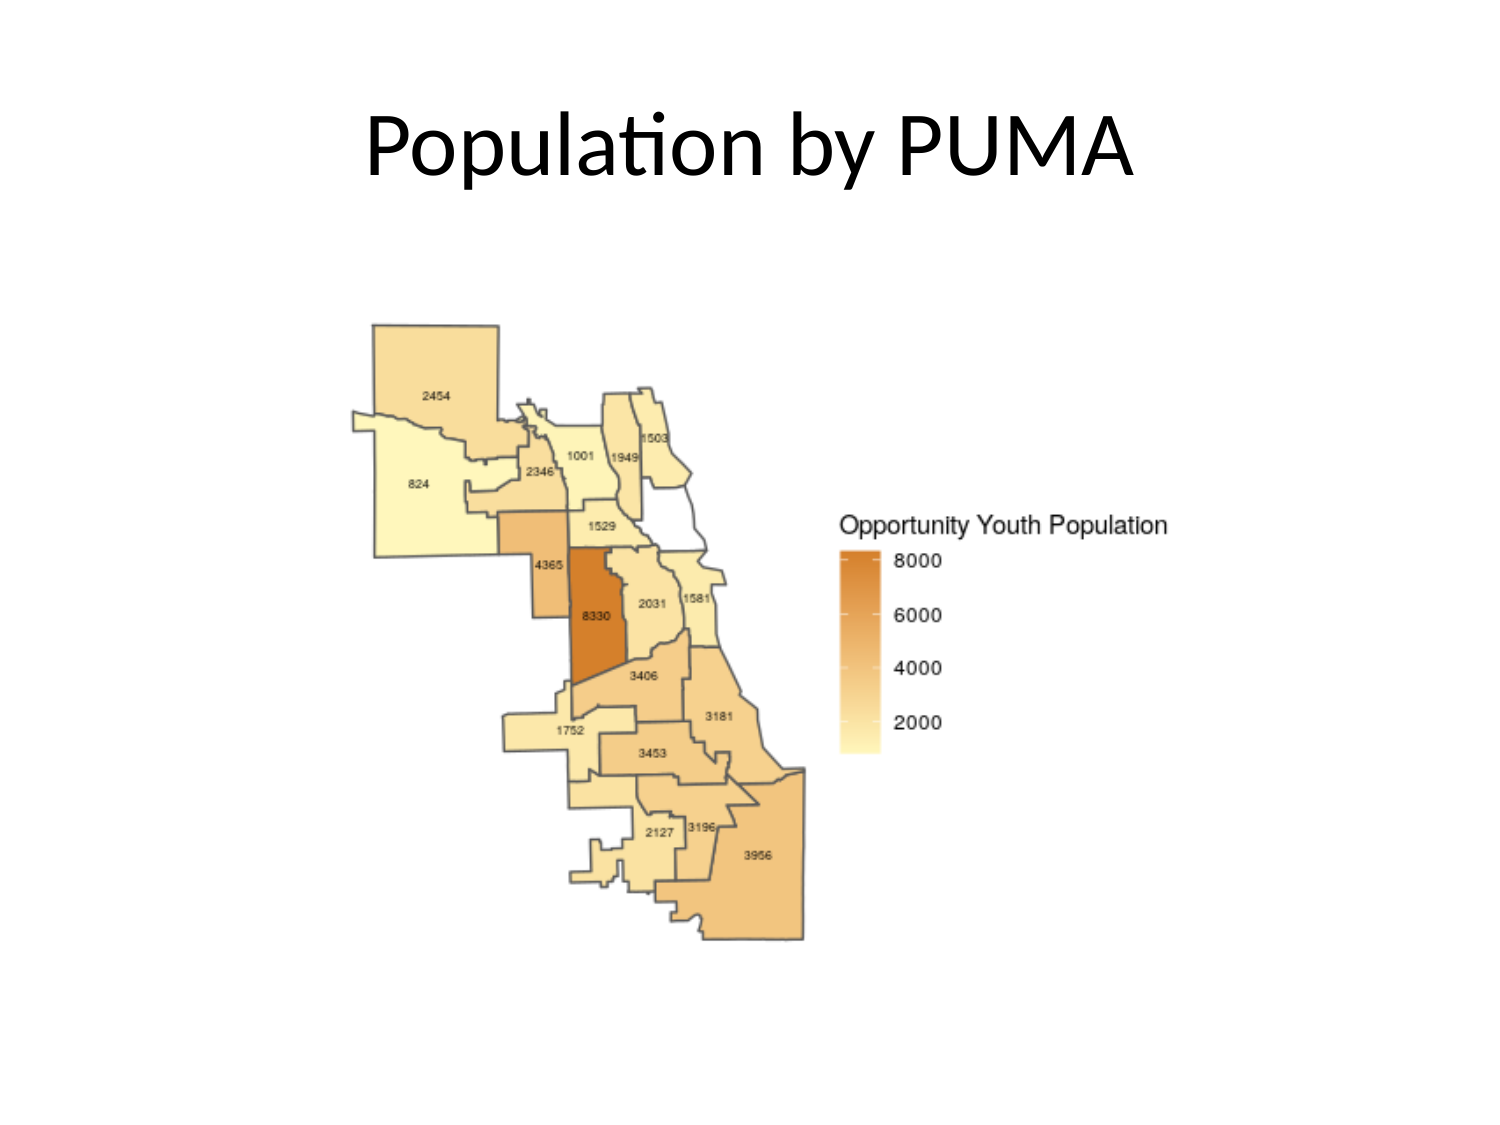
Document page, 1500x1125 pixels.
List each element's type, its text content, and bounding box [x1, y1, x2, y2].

picture [74, 295, 1426, 971]
title Population by PUMA [75, 45, 1425, 233]
